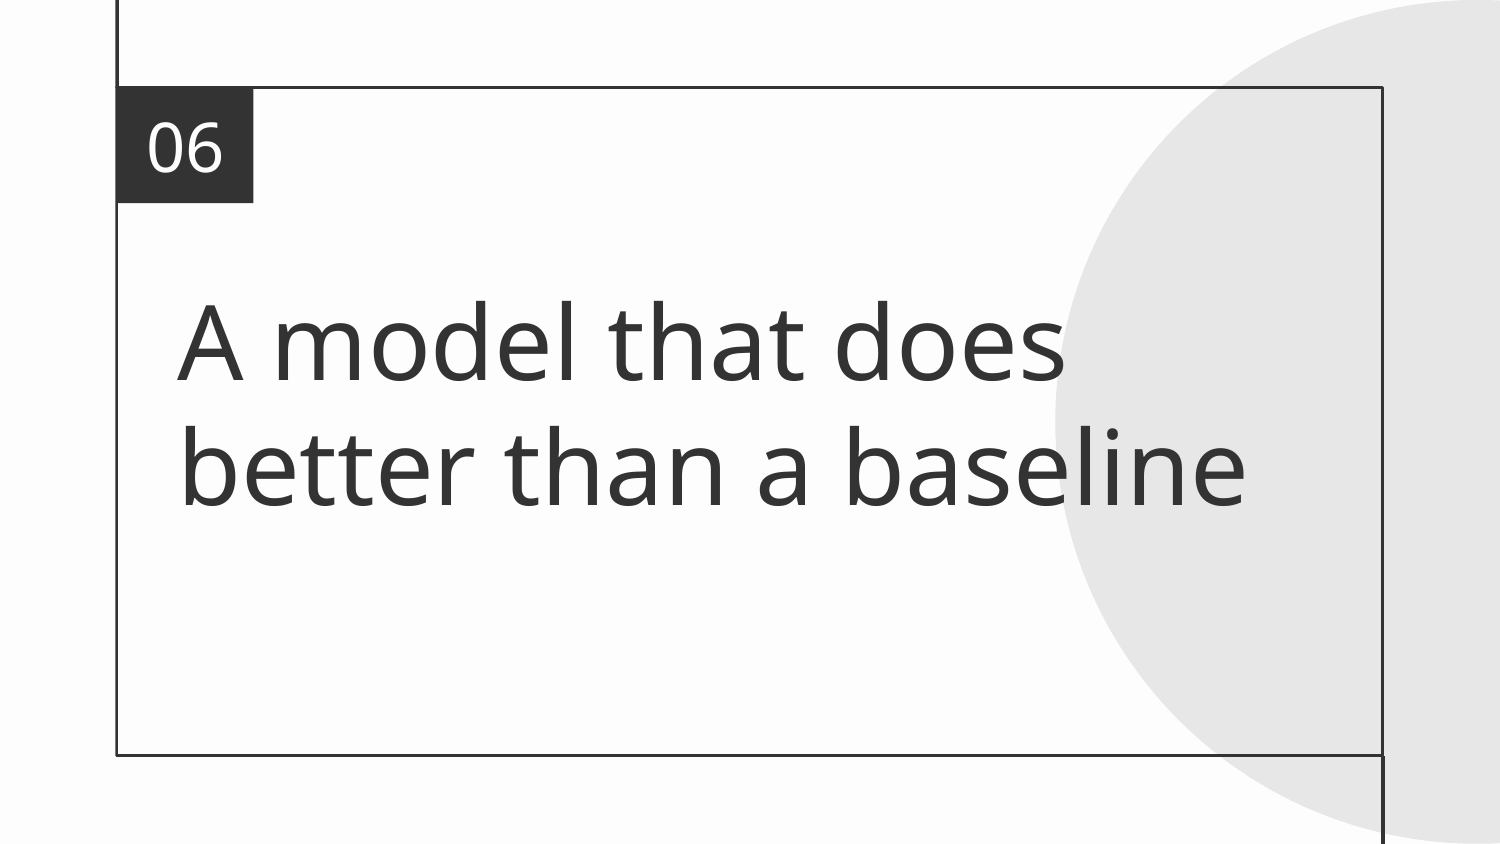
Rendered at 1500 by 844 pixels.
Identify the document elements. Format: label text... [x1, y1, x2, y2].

title 06 [118, 87, 254, 204]
title A model that does better than a baseline [161, 302, 1317, 542]
